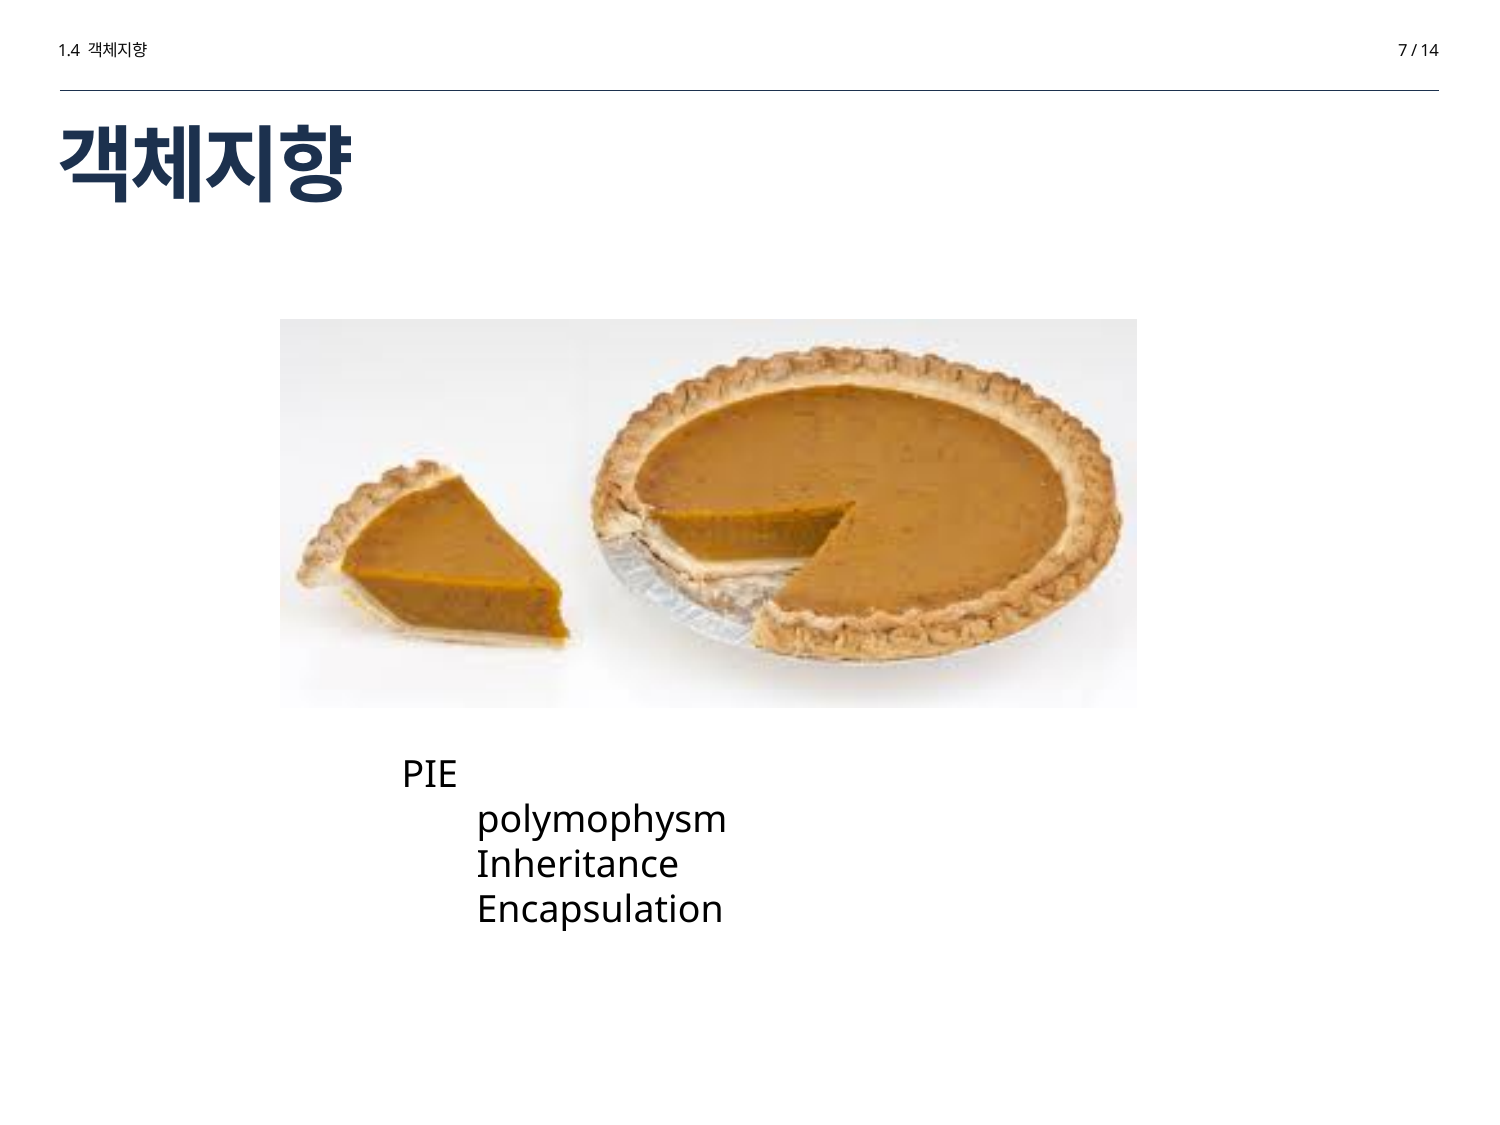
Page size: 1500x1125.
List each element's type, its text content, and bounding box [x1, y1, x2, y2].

picture [279, 318, 1138, 708]
text_box 7 / 14 [1193, 32, 1454, 70]
text_box 1.4 객체지향 [43, 31, 303, 67]
text_box PIE polymophysm Inheritance Encapsulation [311, 742, 1062, 938]
title 객체지향 [42, 114, 1190, 211]
